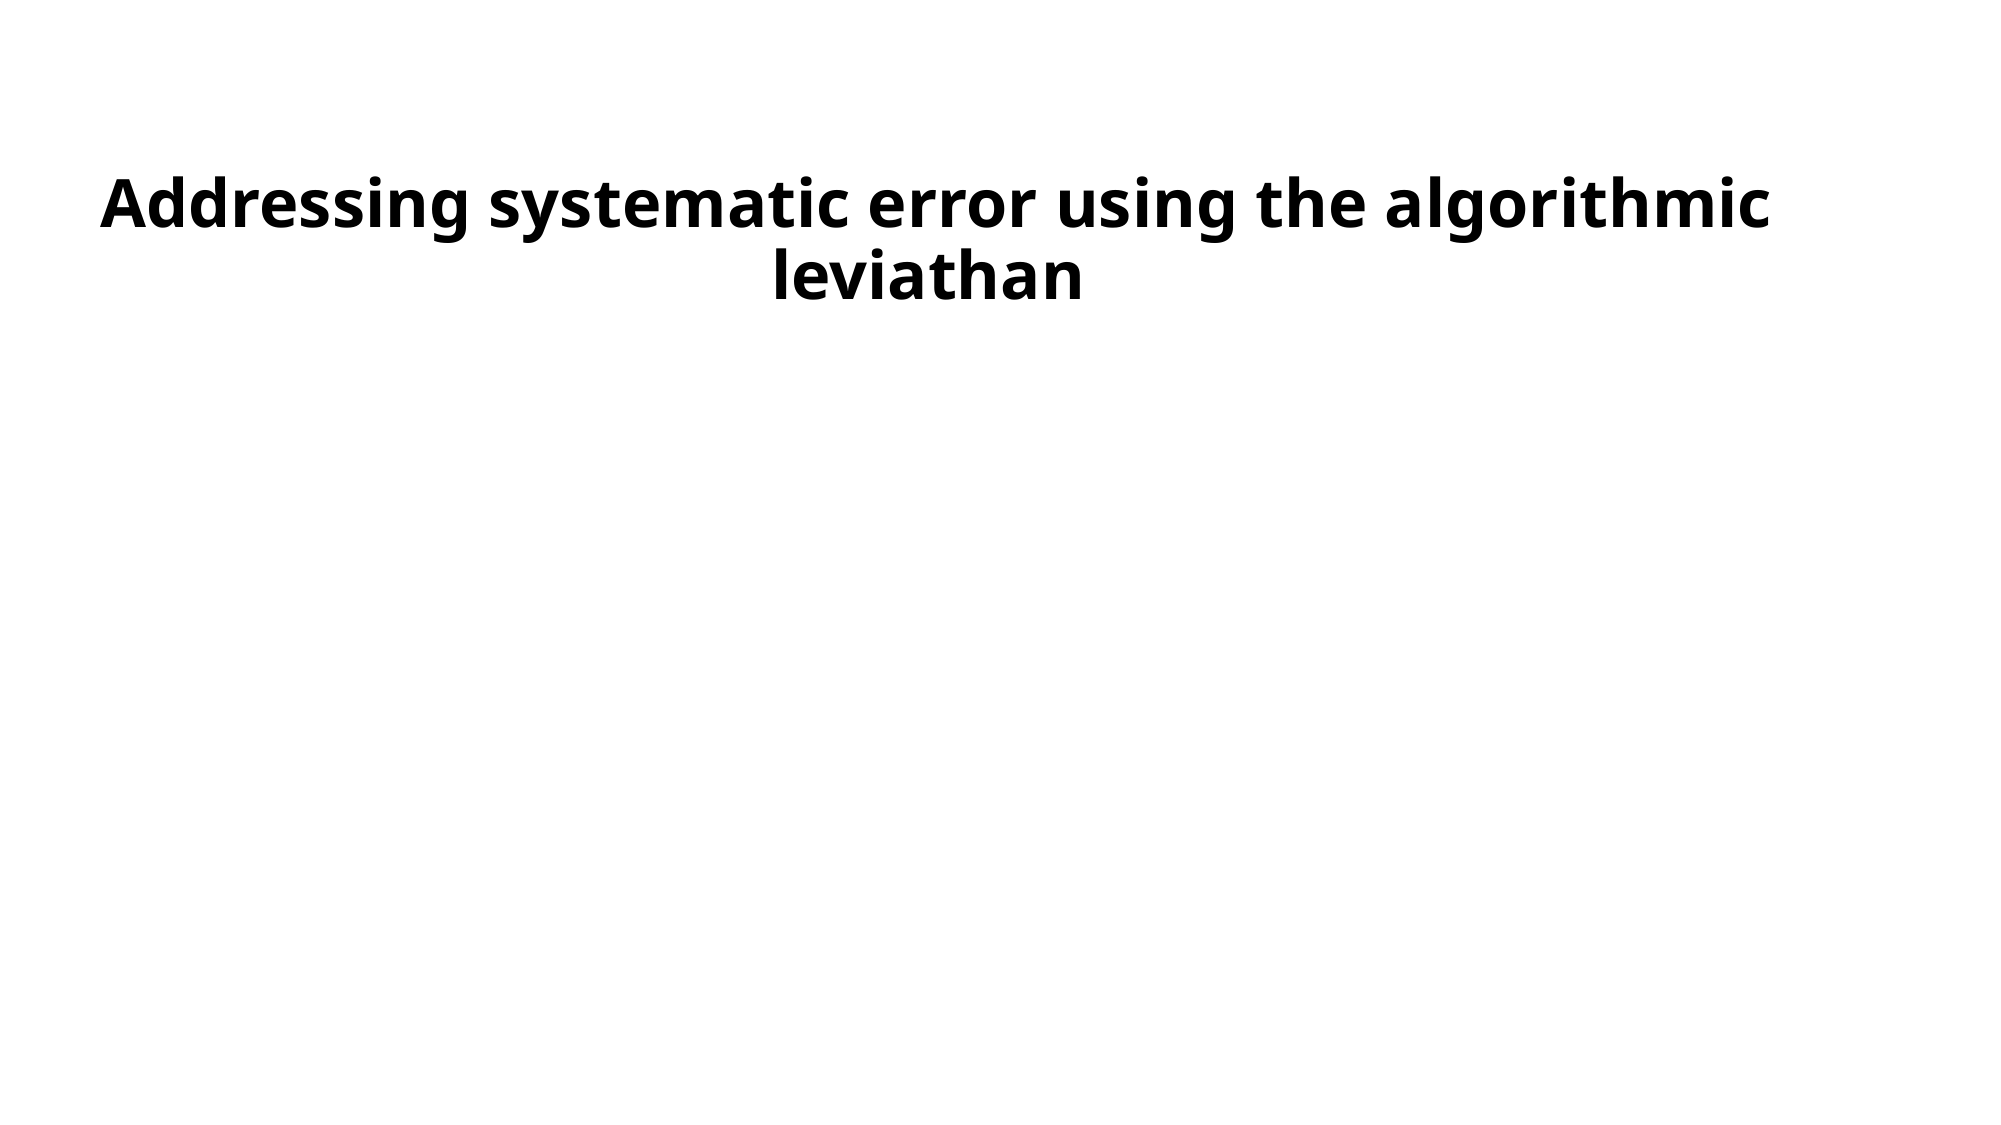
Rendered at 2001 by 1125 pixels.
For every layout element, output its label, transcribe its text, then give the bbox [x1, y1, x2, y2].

title Addressing systematic error using the algorithmic leviathan [0, 209, 1902, 427]
